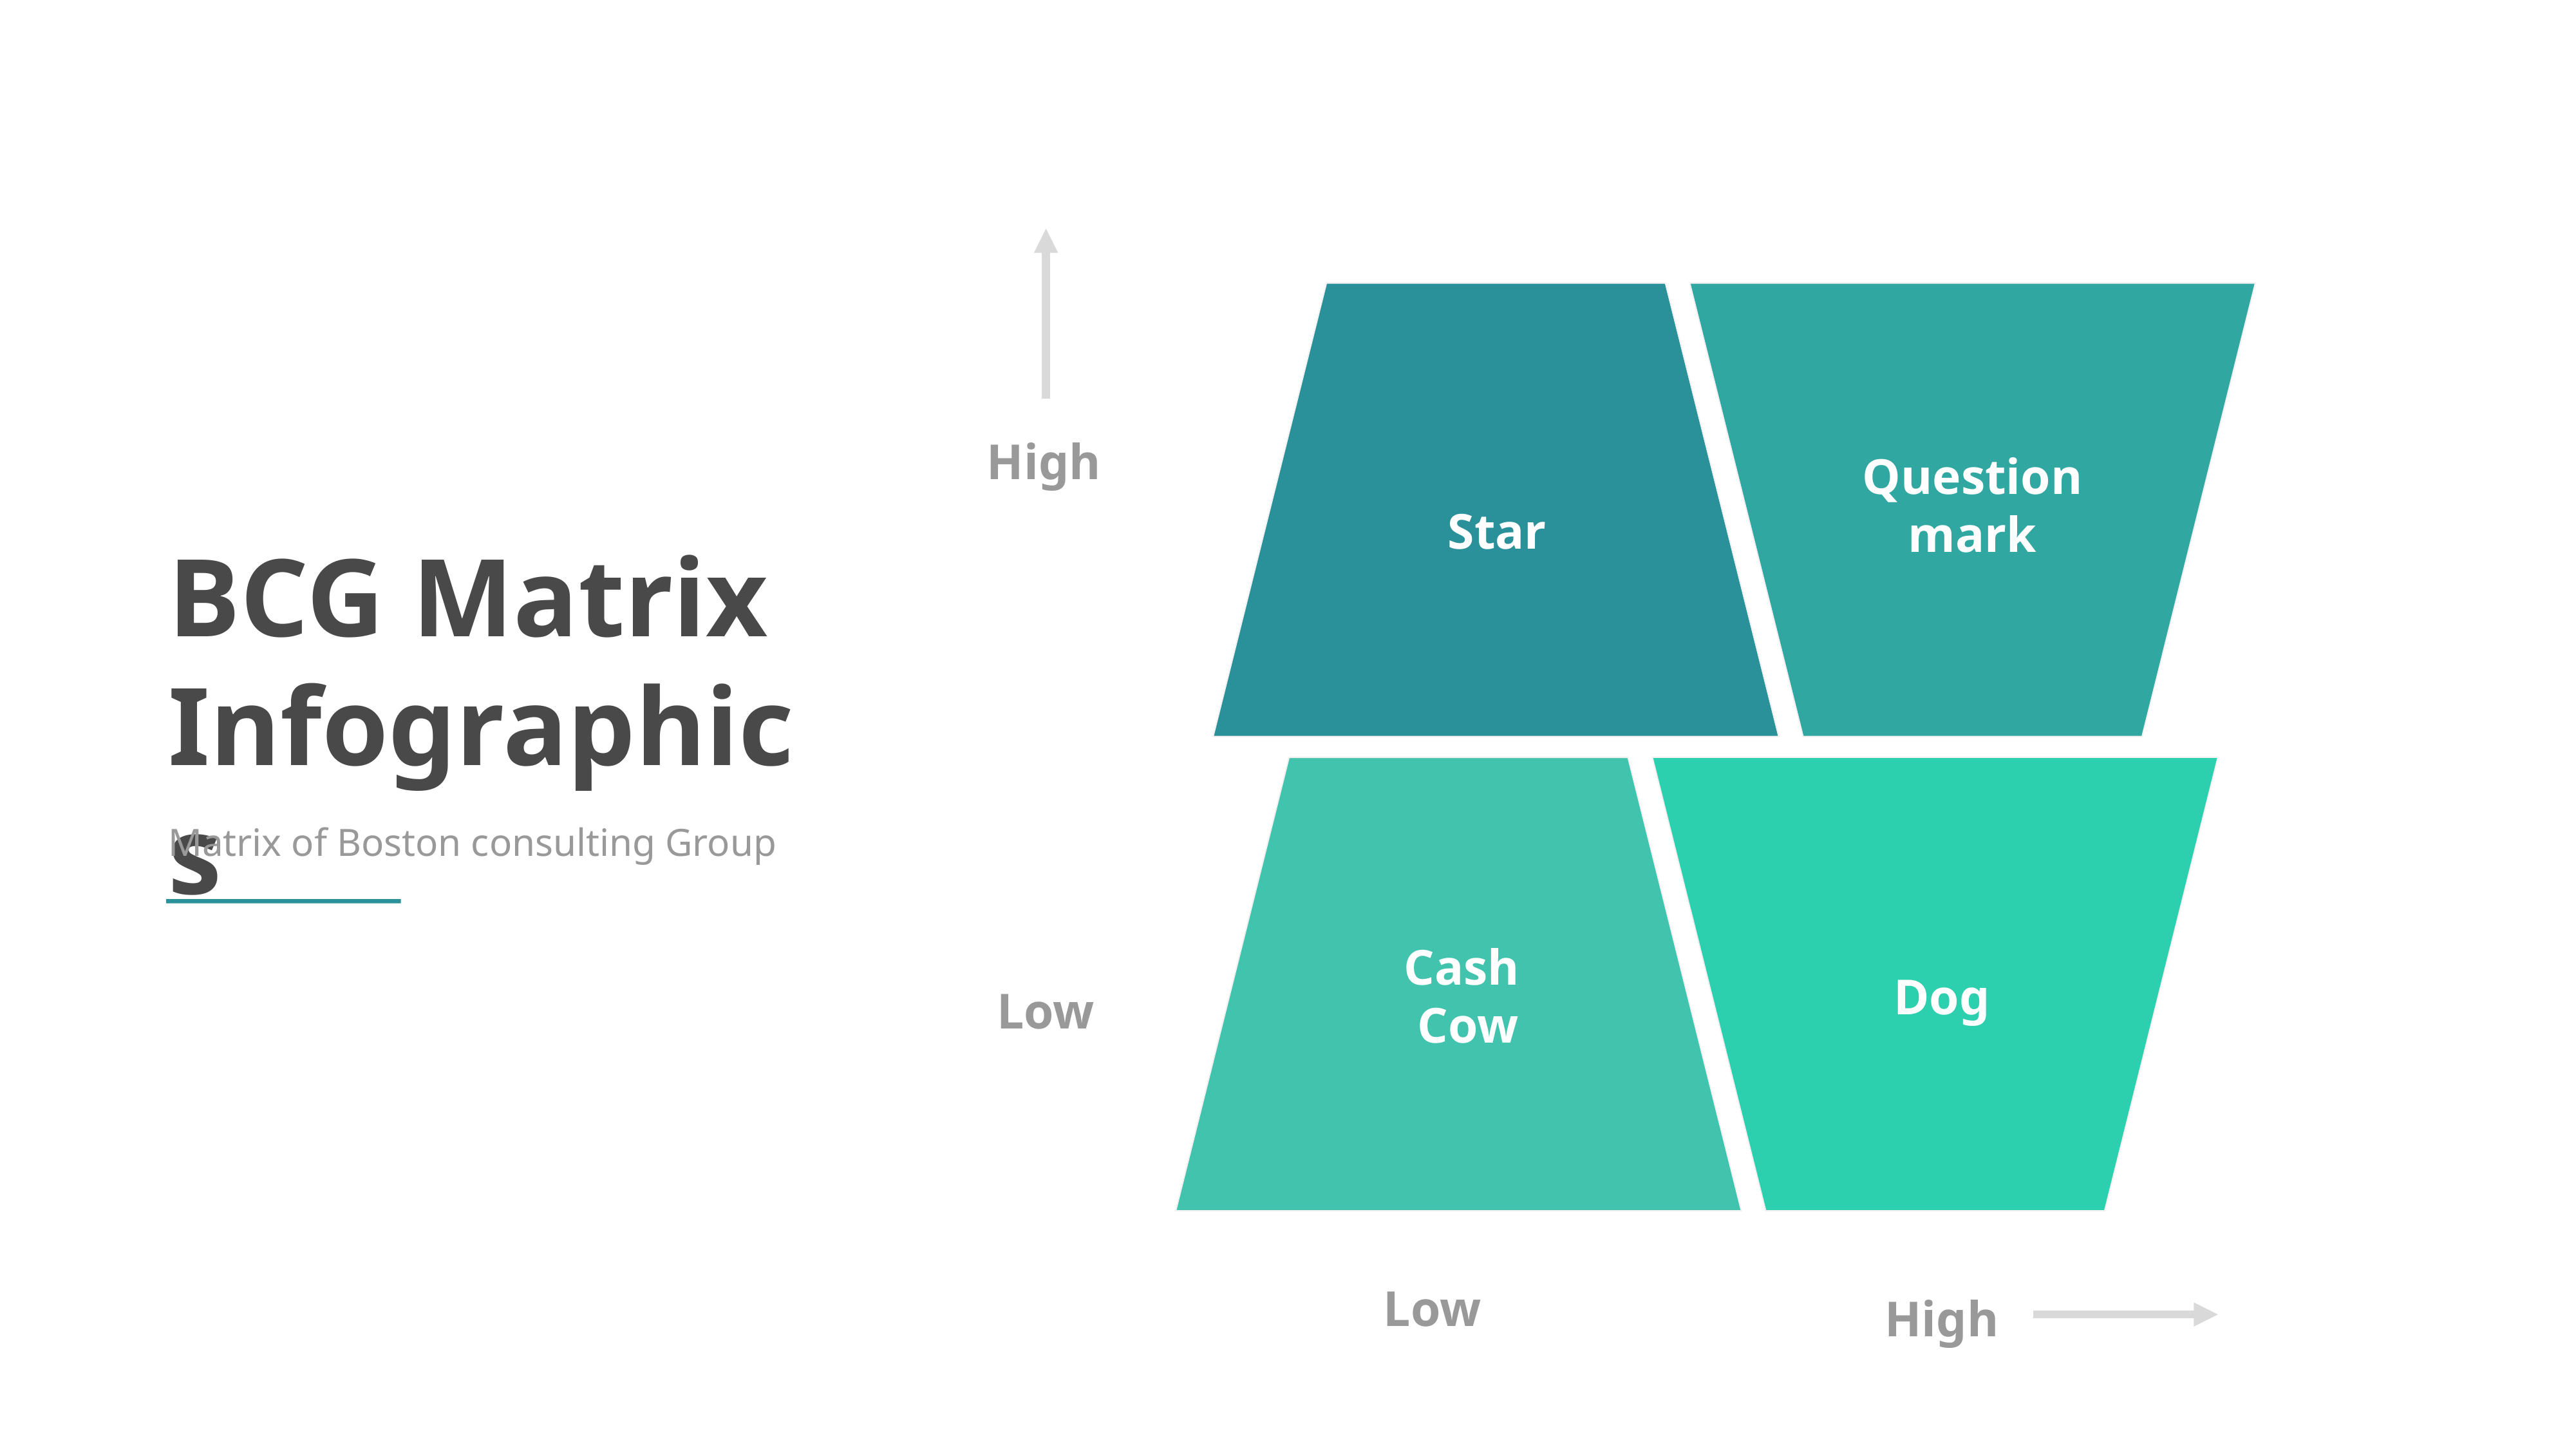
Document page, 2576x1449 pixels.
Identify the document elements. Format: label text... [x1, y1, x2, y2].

text_box [1689, 282, 2257, 737]
text_box Low [955, 976, 1136, 1043]
text_box Question mark [1832, 441, 2112, 567]
text_box Low [1342, 1273, 1523, 1341]
text_box [1212, 282, 1780, 737]
text_box BCG Matrix Infographics [158, 524, 843, 920]
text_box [1176, 757, 2218, 1211]
text_box High [1852, 1283, 2032, 1352]
text_box [165, 898, 402, 904]
text_box High [954, 426, 1134, 494]
text_box Matrix of Boston consulting Group [158, 814, 807, 869]
text_box Star [1407, 496, 1588, 564]
